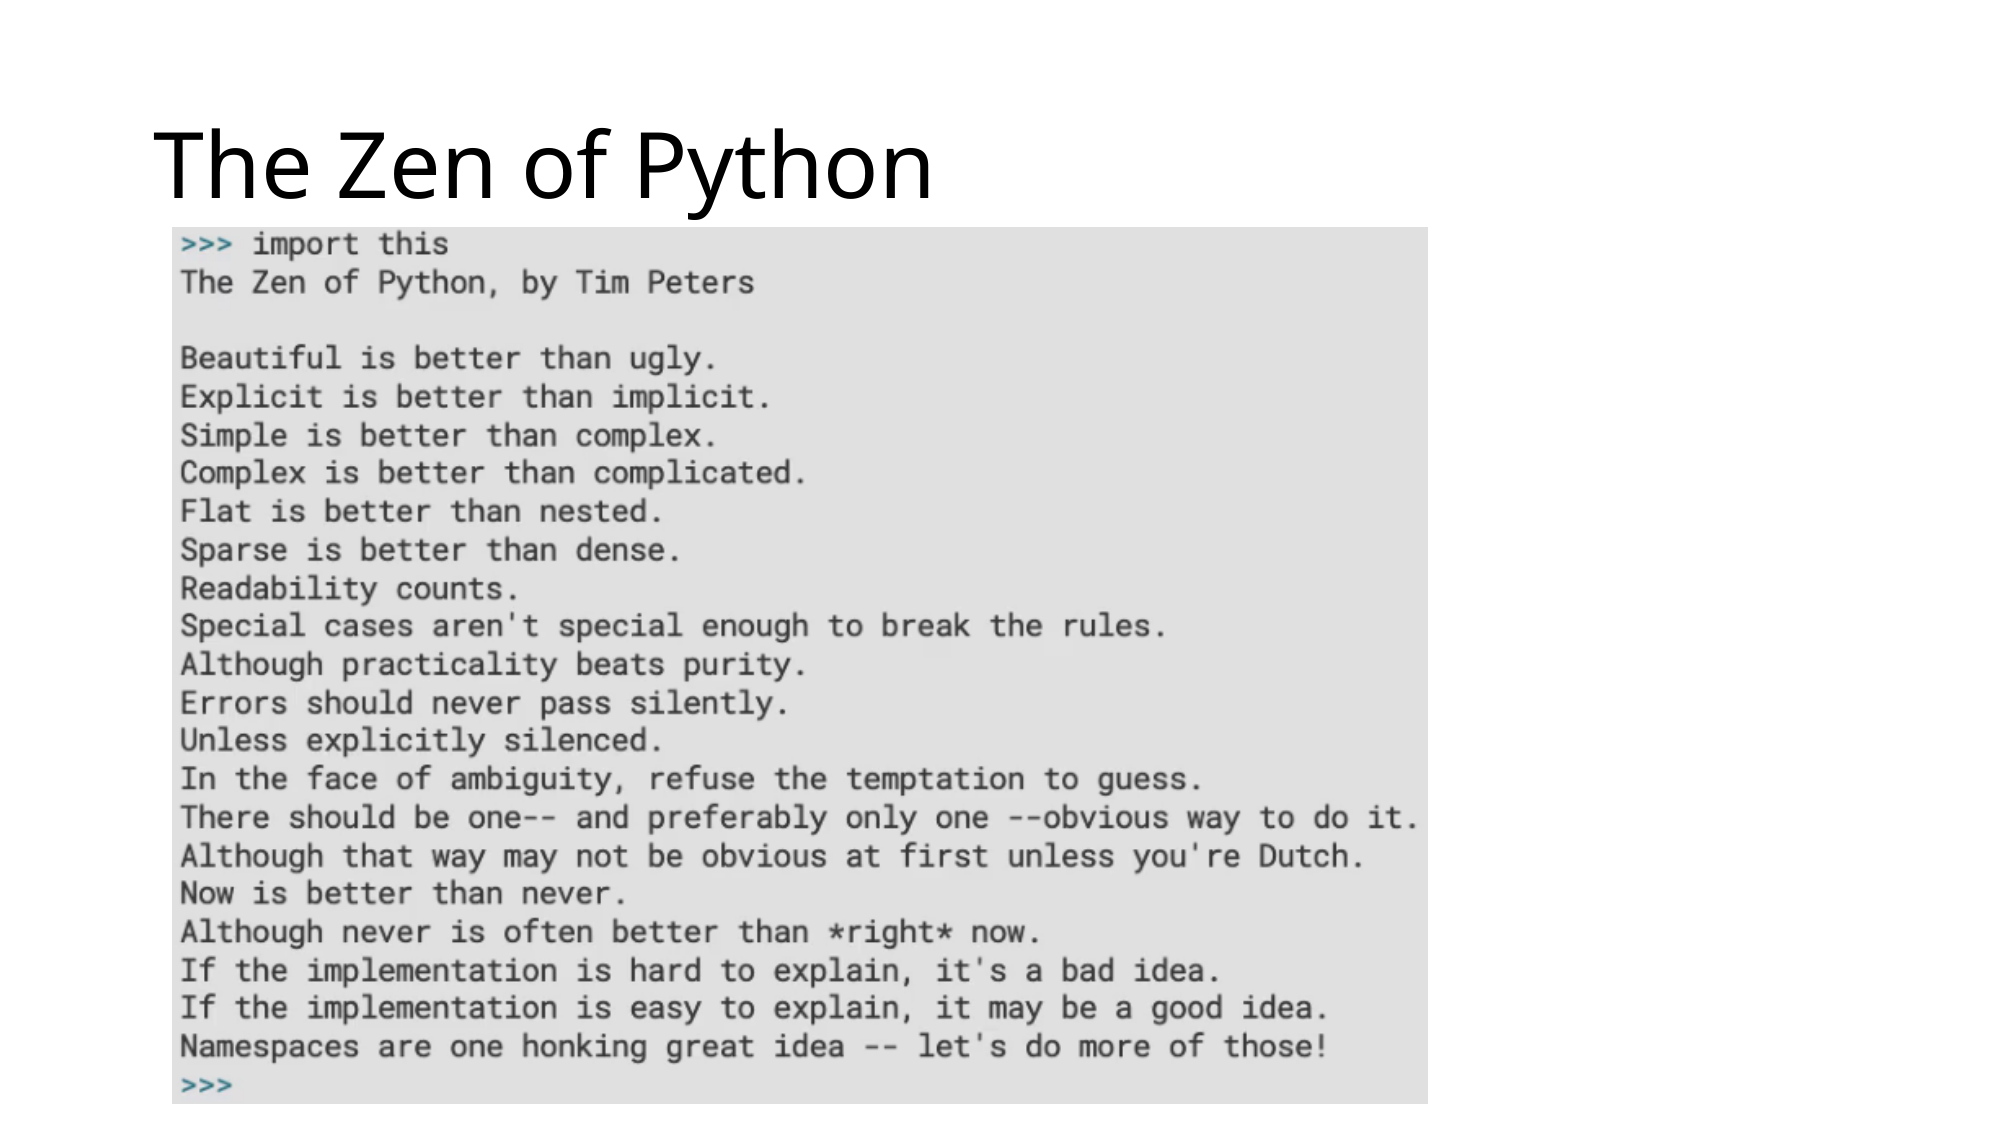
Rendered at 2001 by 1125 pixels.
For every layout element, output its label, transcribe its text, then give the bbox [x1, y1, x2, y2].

title The Zen of Python [138, 60, 1864, 278]
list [172, 227, 1428, 1104]
